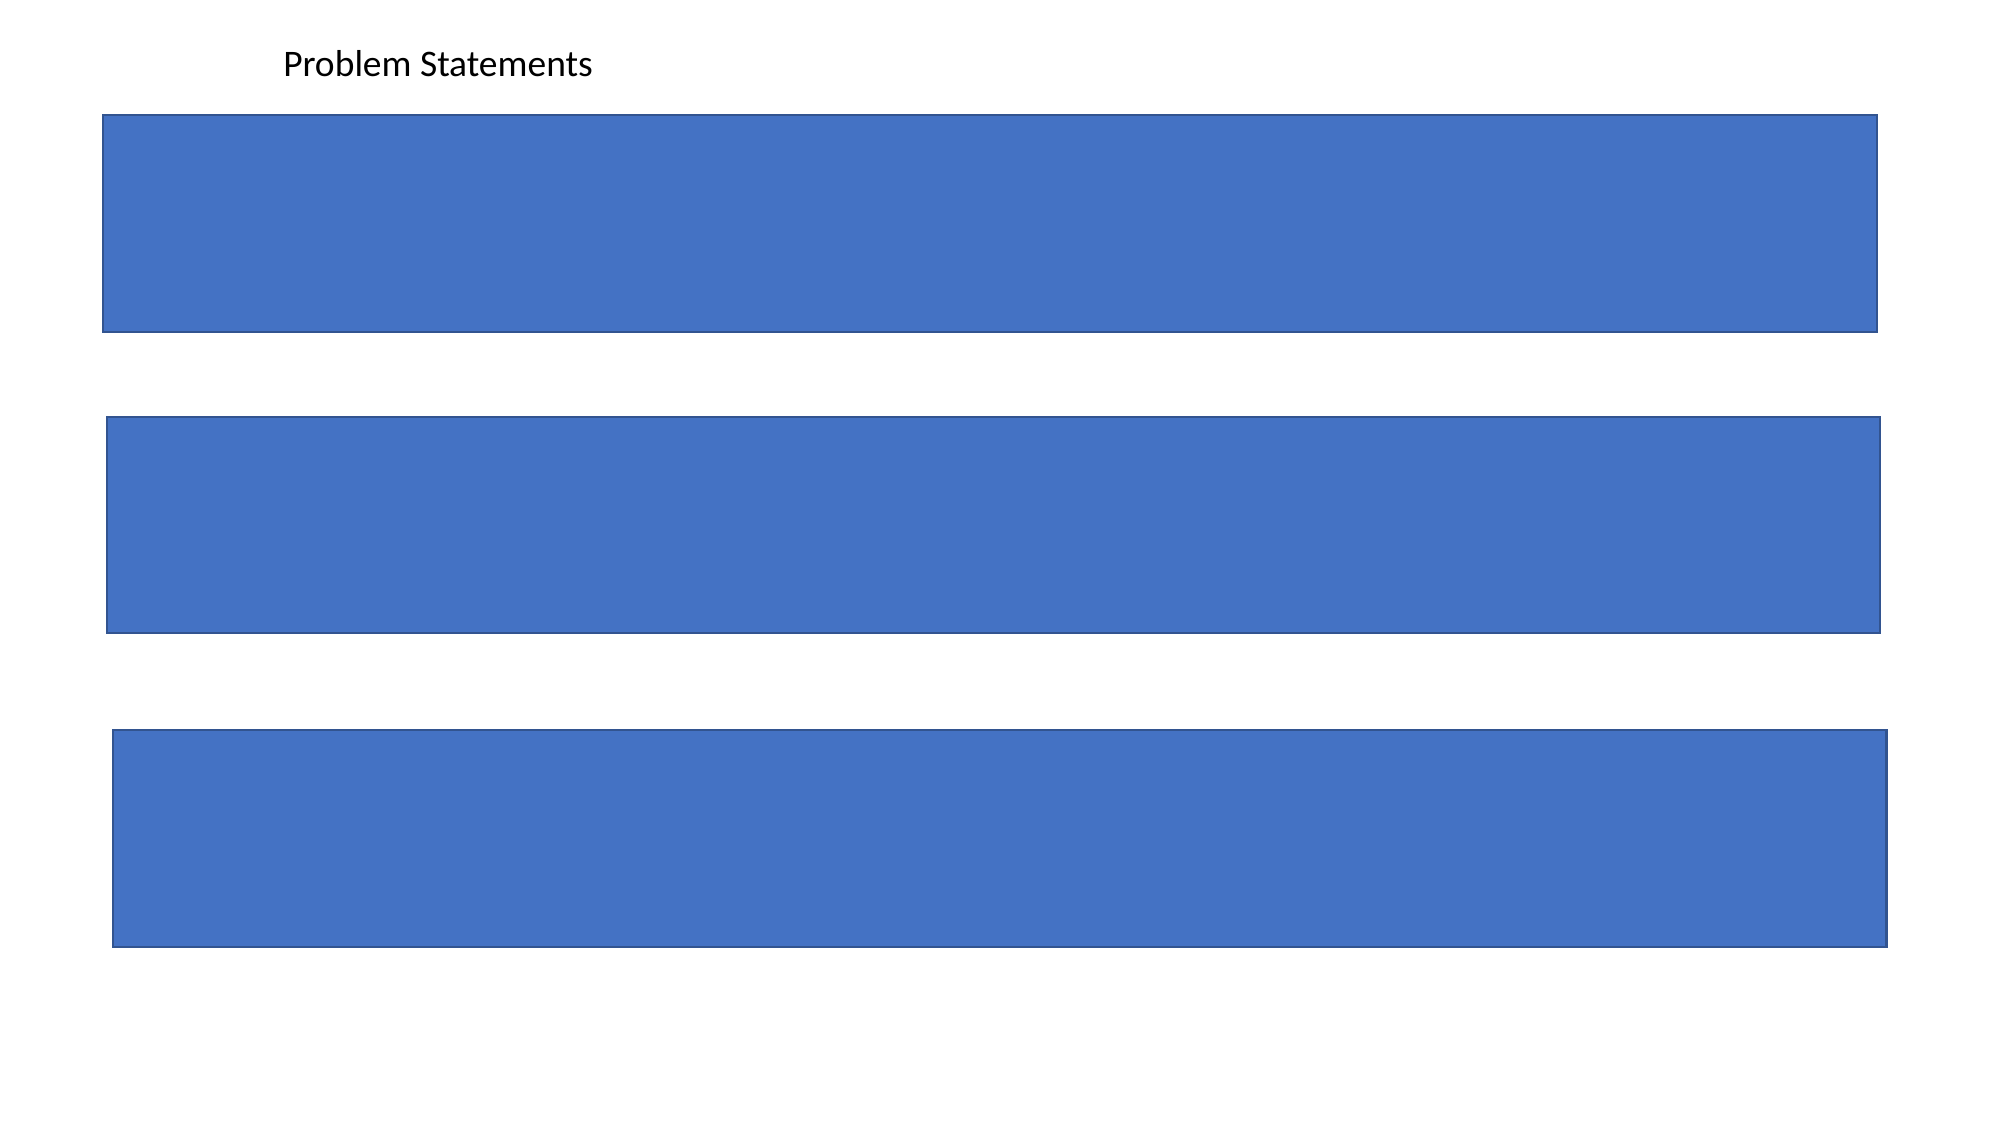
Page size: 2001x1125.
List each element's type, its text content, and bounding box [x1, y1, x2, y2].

text_box [106, 416, 1881, 634]
text_box Problem Statements [268, 31, 609, 92]
text_box [102, 114, 1878, 333]
text_box [112, 729, 1888, 948]
